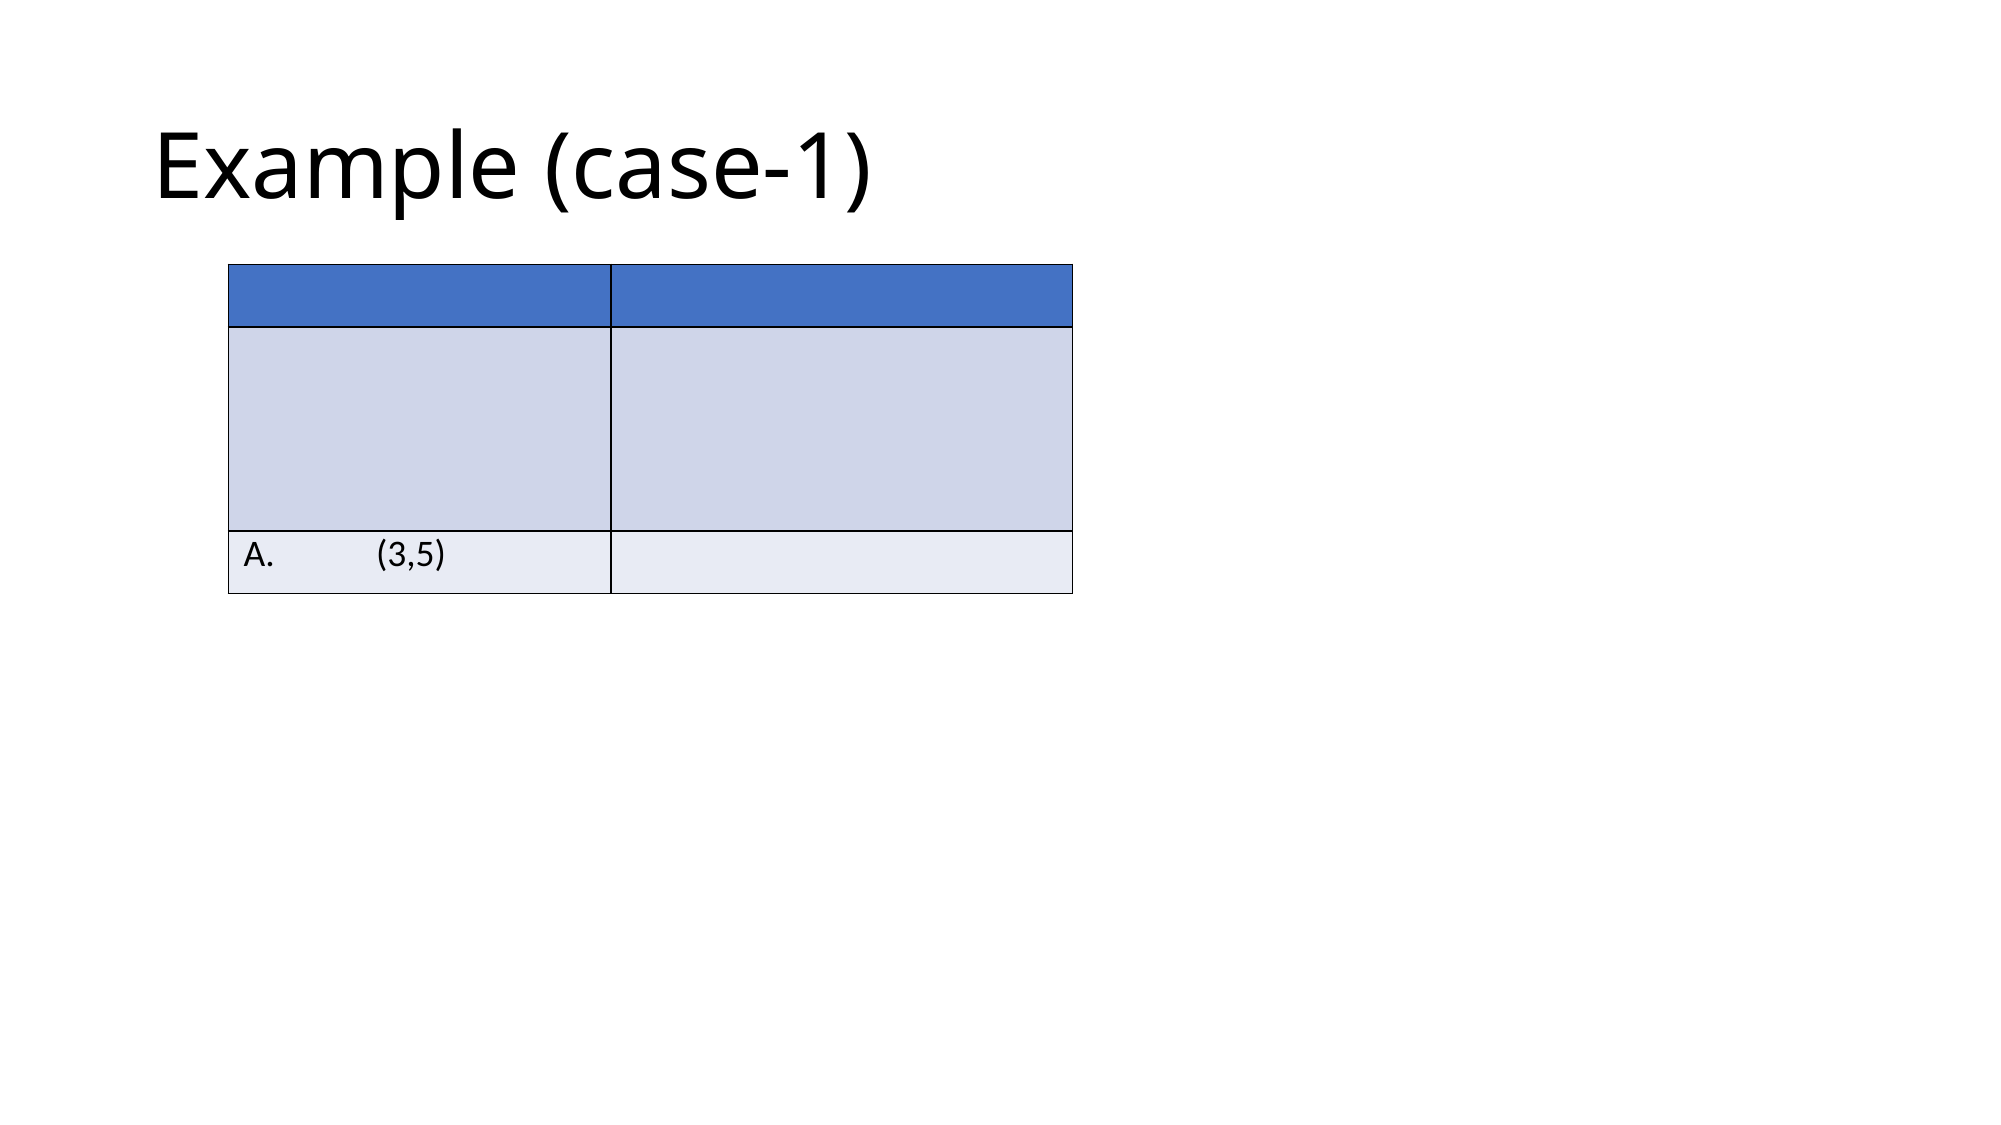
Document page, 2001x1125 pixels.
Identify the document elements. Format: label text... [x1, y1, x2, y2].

title Example (case-1) [137, 59, 1863, 278]
